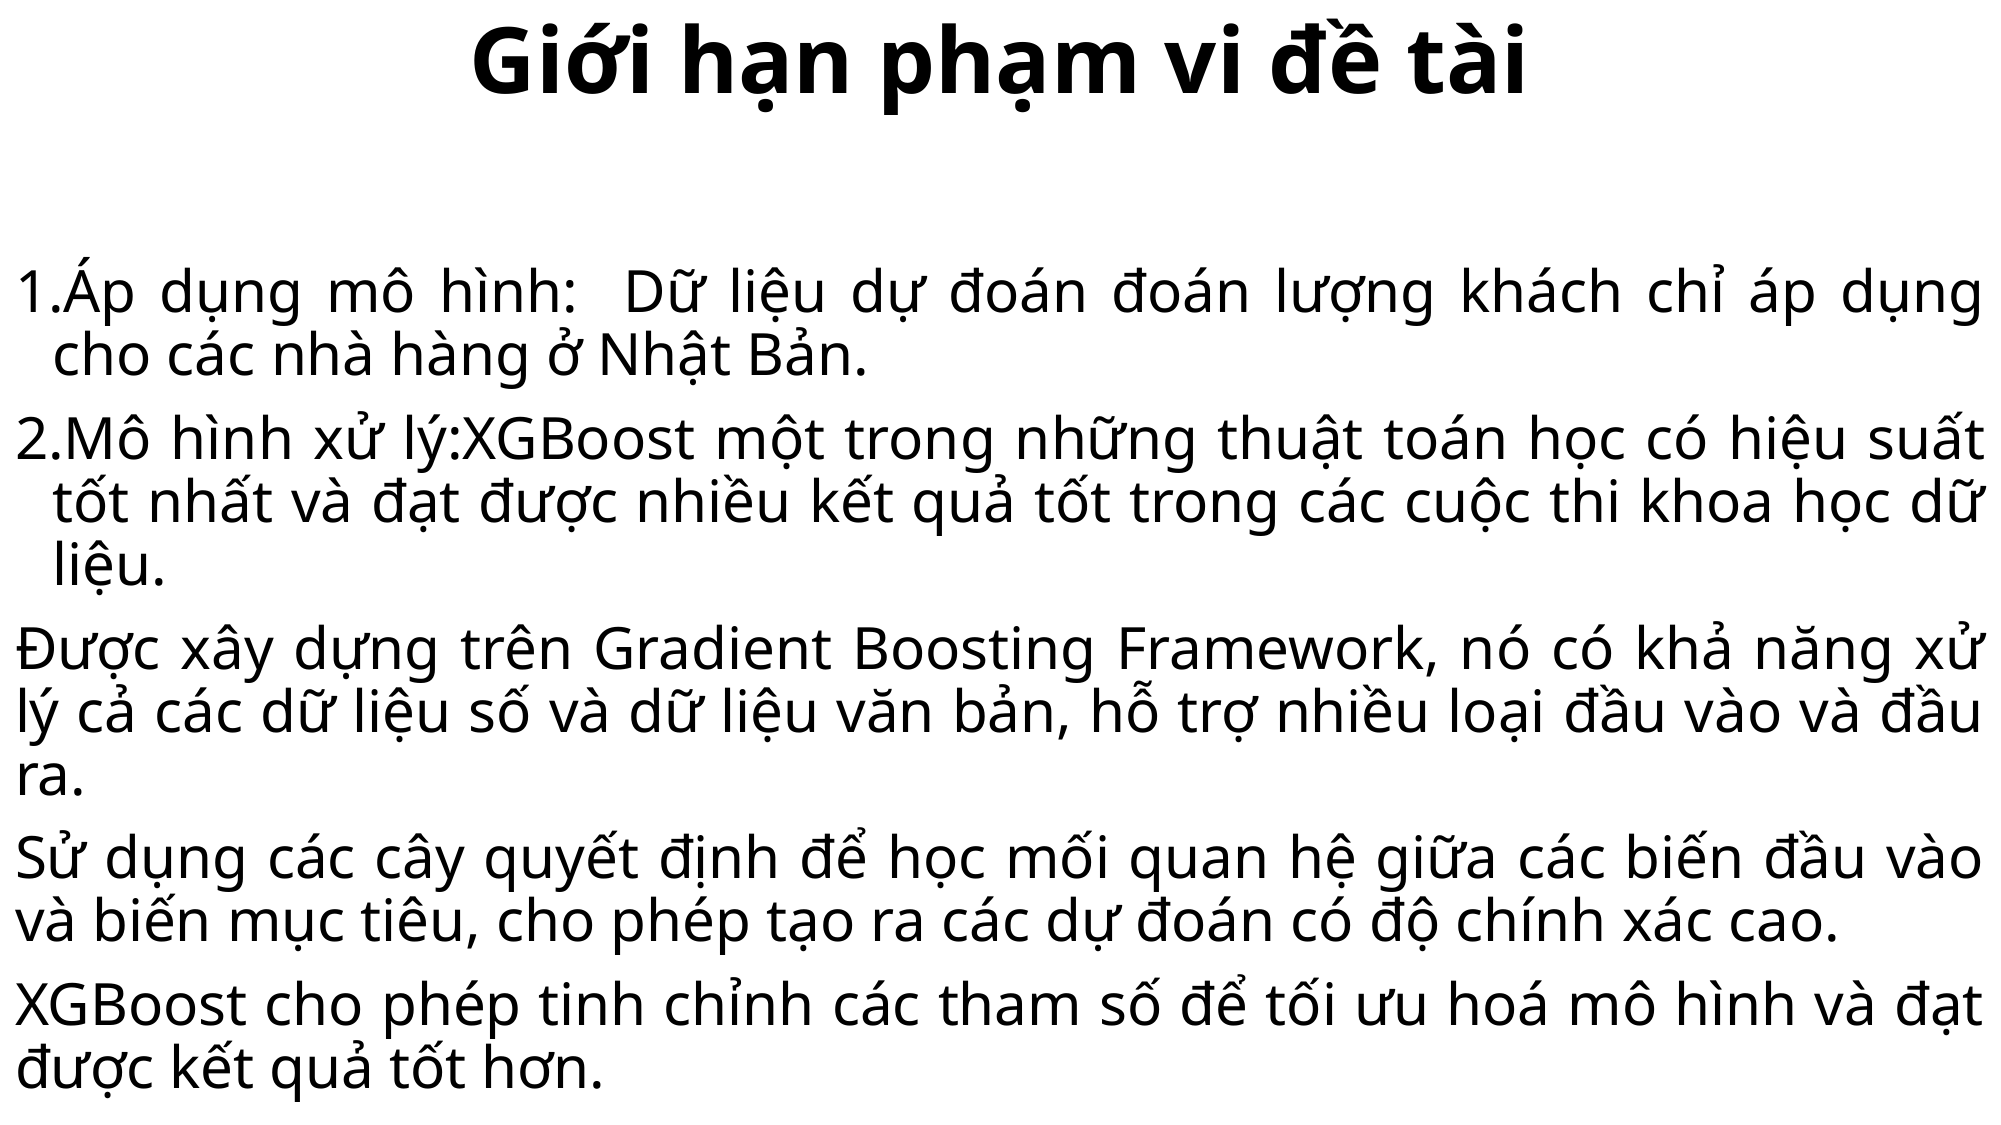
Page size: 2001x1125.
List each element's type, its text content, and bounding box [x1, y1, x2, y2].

title Giới hạn phạm vi đề tài [0, 0, 2000, 127]
list Áp dụng mô hình: Dữ liệu dự đoán đoán lượng khách chỉ áp dụng cho các nhà hàng ở Nhật Bản. Mô hình xử lý:XGBoost một trong những thuật toán học có hiệu suất tốt nhất và đạt được nhiều kết quả tốt trong các cuộc thi khoa học dữ liệu. Được xây dựng trên Gradient Boosting Framework, nó có khả năng xử lý cả các dữ liệu số và dữ liệu văn bản, hỗ trợ nhiều loại đầu vào và đầu ra. Sử dụng các cây quyết định để học mối quan hệ giữa các biến đầu vào và biến mục tiêu, cho phép tạo ra các dự đoán có độ chính xác cao. XGBoost cho phép tinh chỉnh các tham số để tối ưu hoá mô hình và đạt được kết quả tốt hơn. [0, 254, 2000, 1087]
